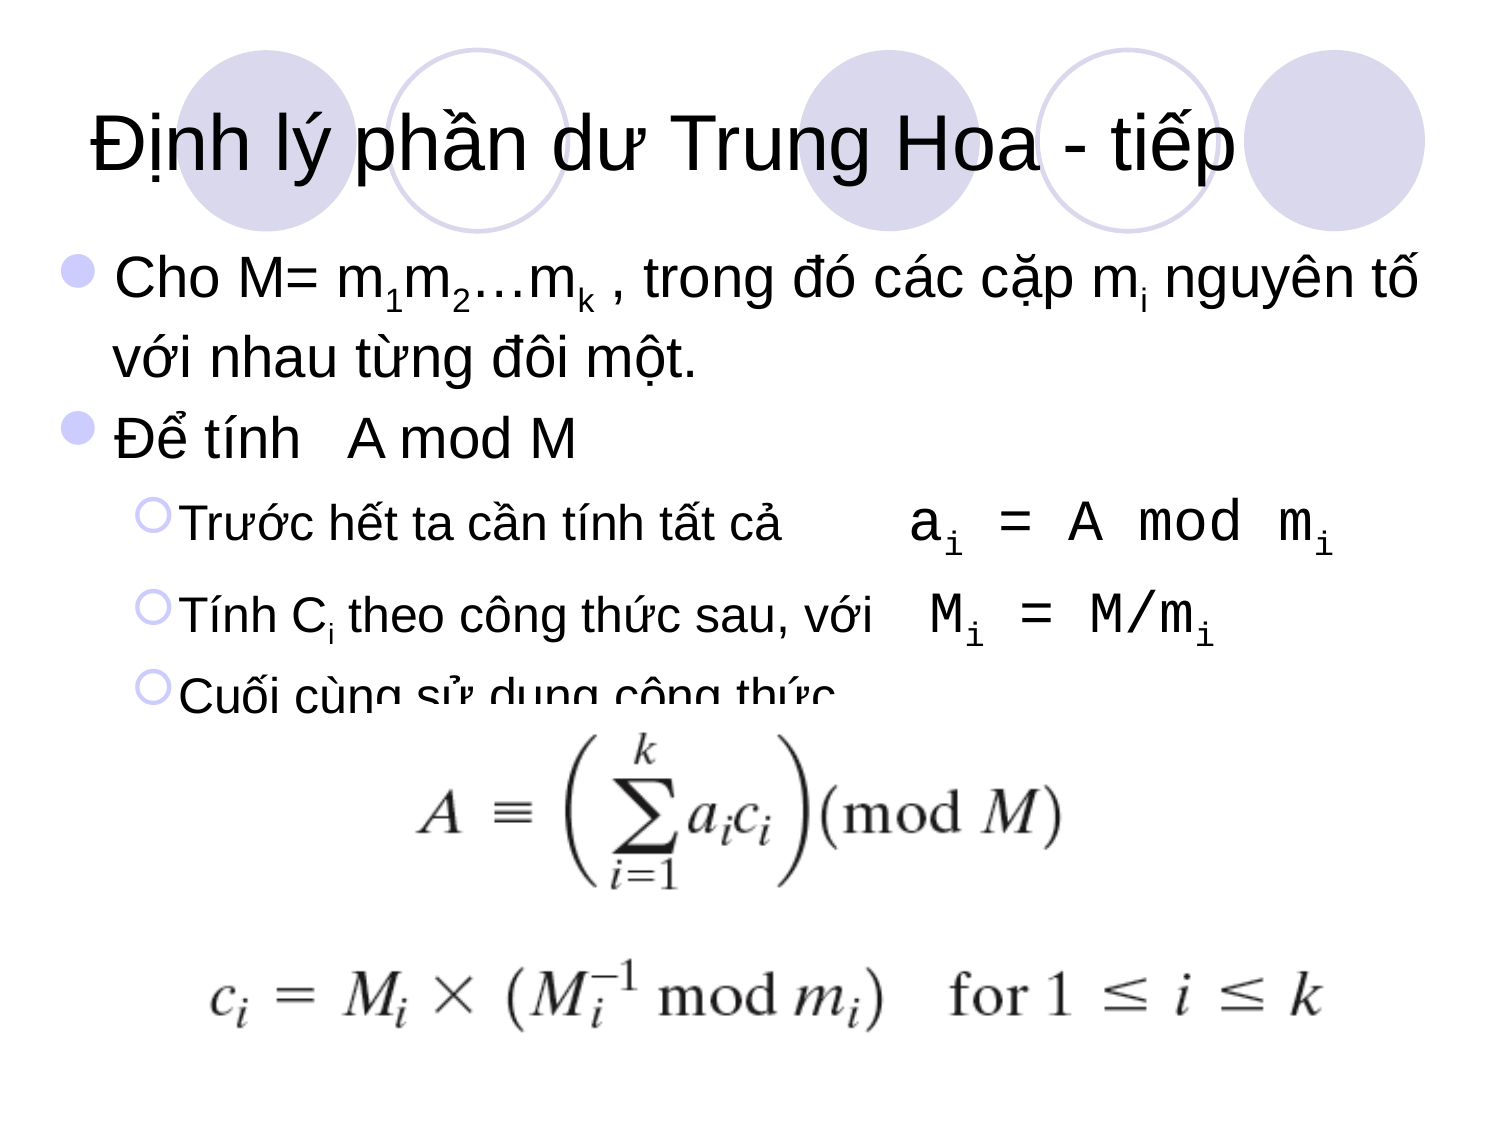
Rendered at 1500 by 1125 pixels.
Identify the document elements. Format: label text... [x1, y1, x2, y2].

picture [371, 703, 1106, 919]
title Định lý phần dư Trung Hoa - tiếp [75, 45, 1425, 231]
picture [171, 930, 1370, 1064]
list Cho M= m1m2…mk , trong đó các cặp mi nguyên tố với nhau từng đôi một. Để tính A mod M Trước hết ta cần tính tất cả ai = A mod mi Tính Ci theo công thức sau, với Mi = M/mi Cuối cùng sử dụng công thức [41, 231, 1500, 693]
